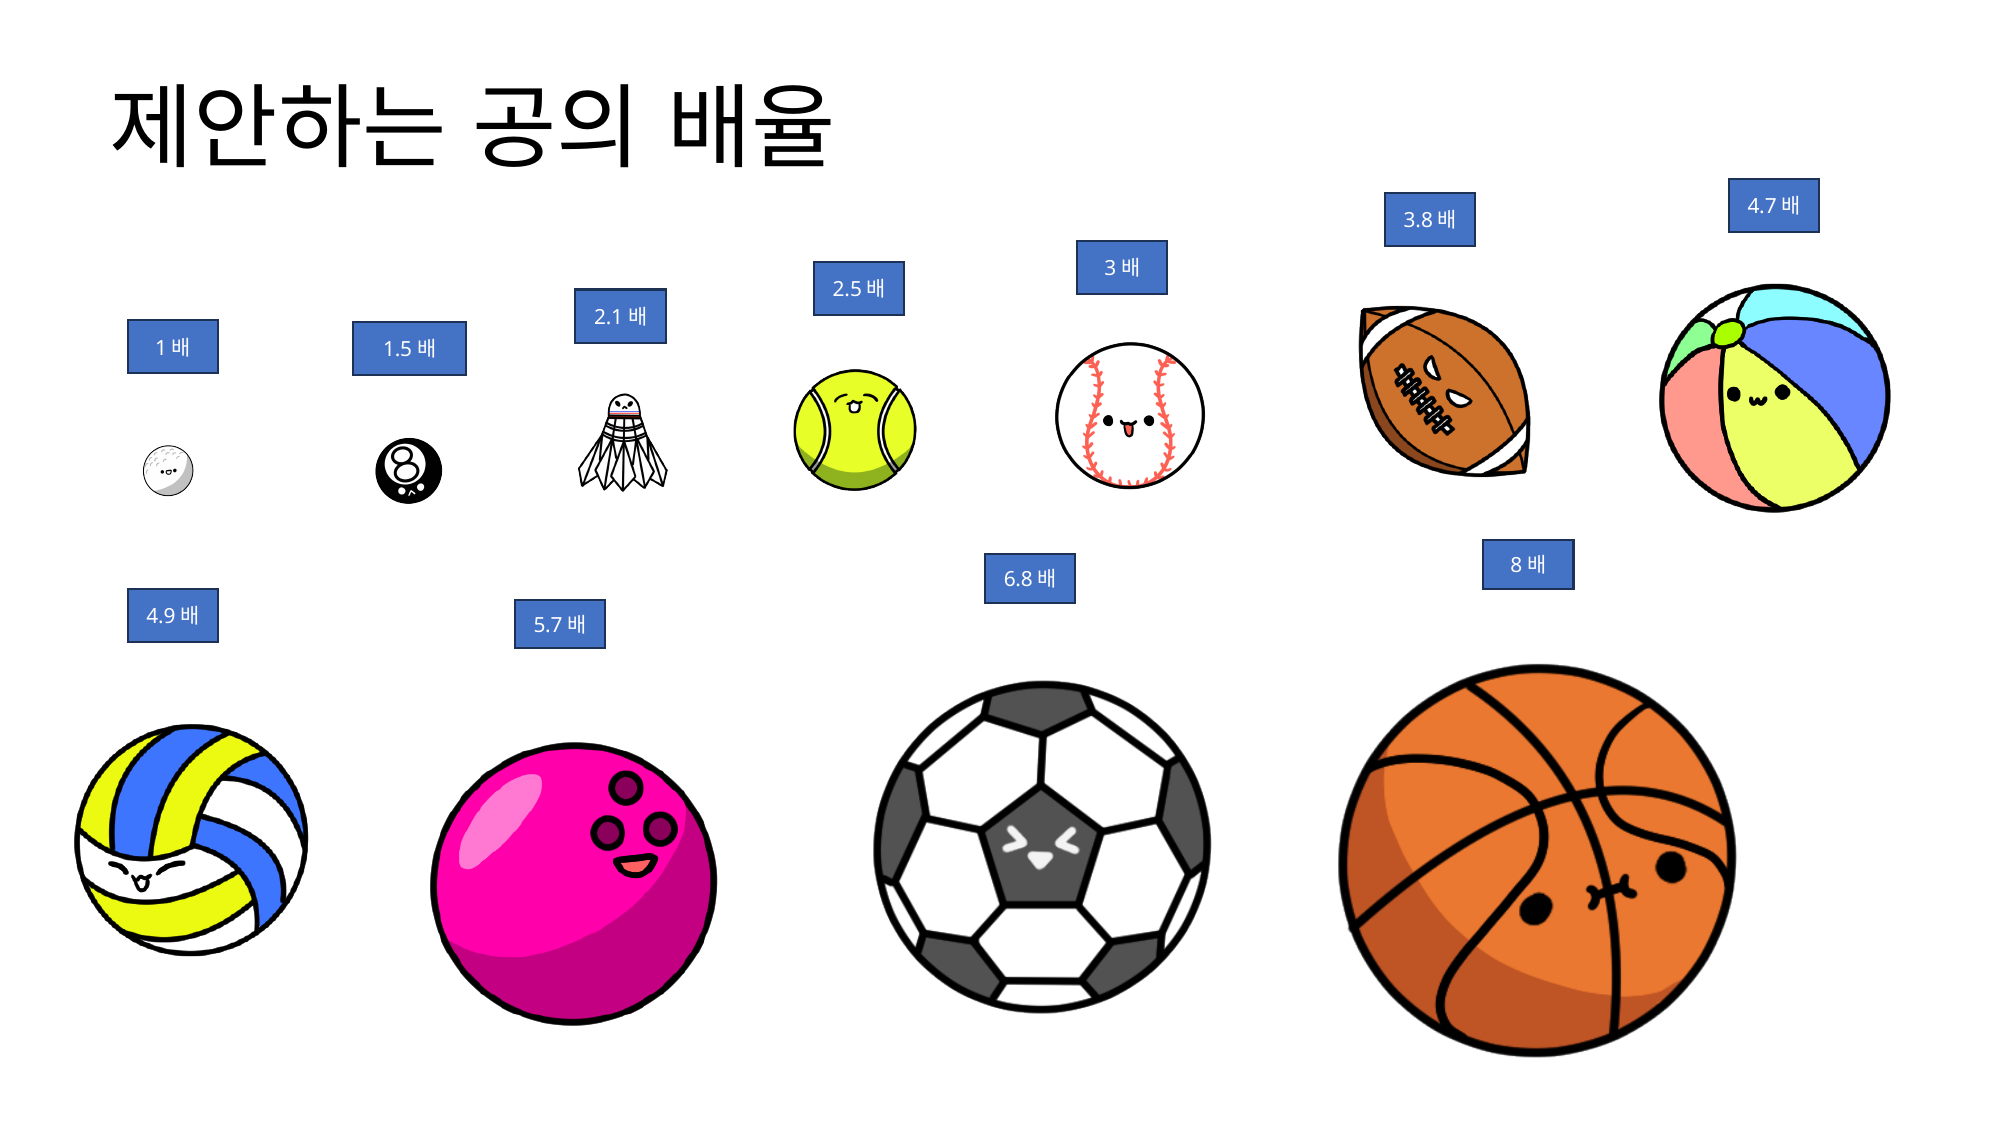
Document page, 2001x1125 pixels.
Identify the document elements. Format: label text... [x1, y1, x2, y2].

picture [1351, 299, 1537, 484]
picture [575, 392, 675, 492]
picture [373, 435, 444, 506]
picture [1325, 648, 1748, 1071]
picture [1651, 274, 1897, 520]
text_box 3배 [1076, 240, 1168, 295]
text_box 5.7배 [514, 599, 606, 649]
text_box 2.1배 [574, 288, 667, 344]
text_box 4.7배 [1728, 178, 1820, 233]
text_box 3.8배 [1384, 192, 1476, 247]
picture [862, 667, 1221, 1025]
picture [420, 730, 725, 1035]
picture [66, 714, 315, 964]
picture [789, 364, 920, 495]
picture [141, 443, 195, 498]
text_box 4.9배 [127, 588, 219, 643]
text_box 1배 [127, 319, 219, 374]
picture [1050, 336, 1209, 494]
text_box 1.5배 [352, 321, 467, 376]
text_box 6.8배 [984, 553, 1076, 604]
text_box 8배 [1482, 539, 1575, 590]
title 제안하는 공의 배율 [94, 22, 1820, 240]
text_box 2.5배 [813, 261, 905, 316]
